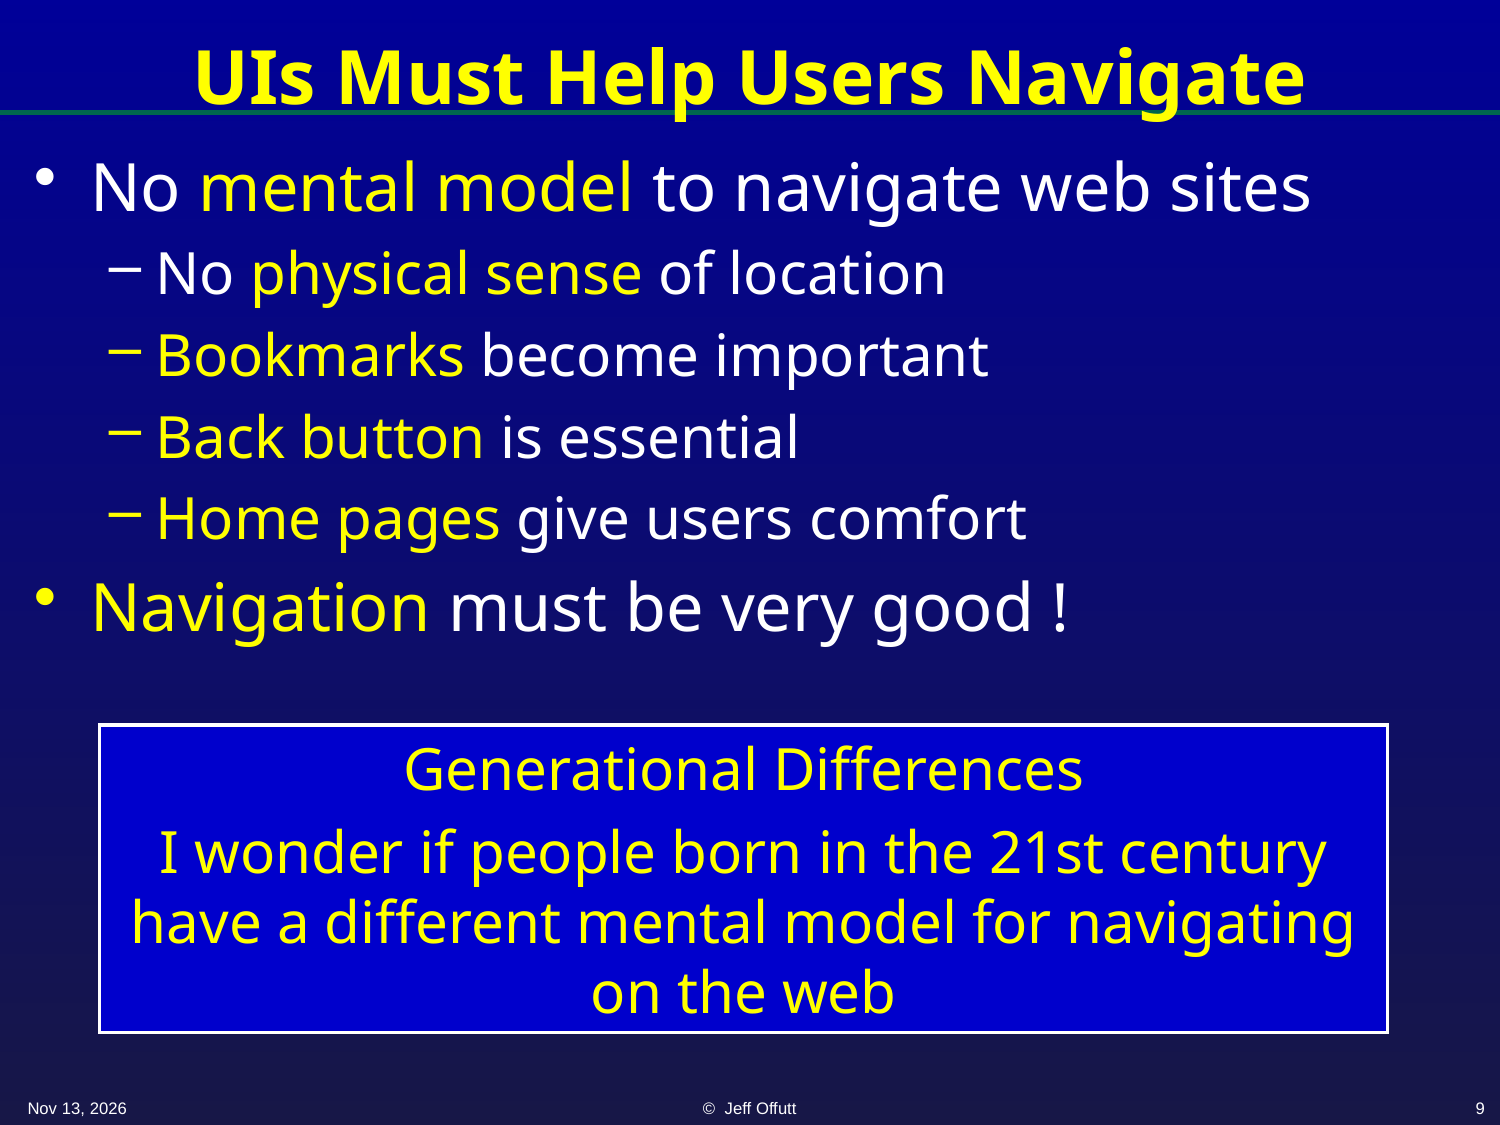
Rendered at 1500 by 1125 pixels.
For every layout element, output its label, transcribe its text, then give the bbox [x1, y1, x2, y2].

slide_number 9 [1187, 1074, 1500, 1125]
text_box Generational Differences I wonder if people born in the 21st century have a different mental model for navigating on the web [99, 724, 1388, 1033]
title UIs Must Help Users Navigate [12, 12, 1488, 138]
slide_number 6-Apr-21 [12, 1074, 326, 1125]
footer © Jeff Offutt [512, 1074, 988, 1125]
list No mental model to navigate web sites No physical sense of location Bookmarks become important Back button is essential Home pages give users comfort Navigation must be very good ! [18, 137, 1482, 1076]
